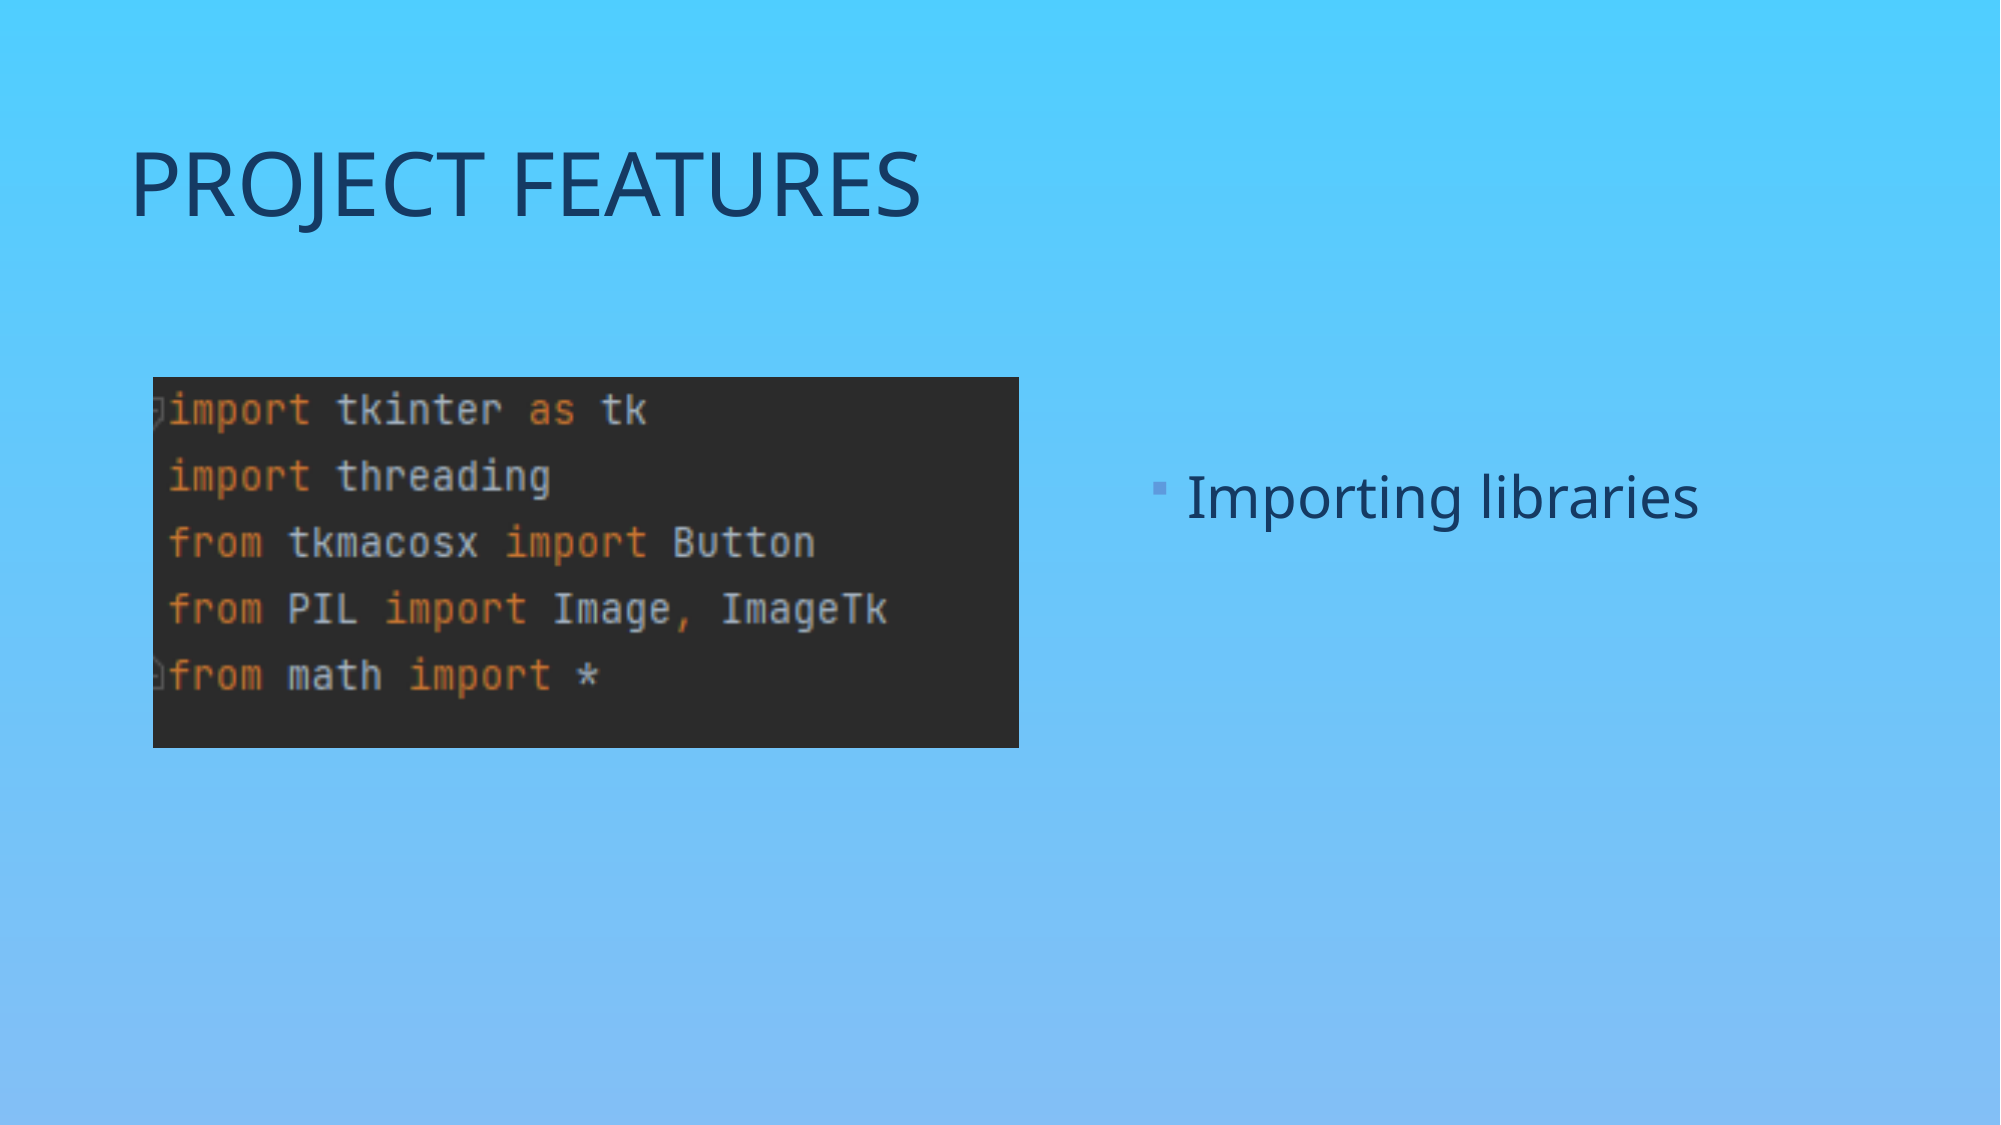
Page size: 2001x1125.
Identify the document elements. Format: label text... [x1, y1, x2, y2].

list Importing libraries [1134, 445, 1847, 680]
picture [153, 377, 1019, 748]
title PROJECT FEATURES [113, 119, 1808, 242]
